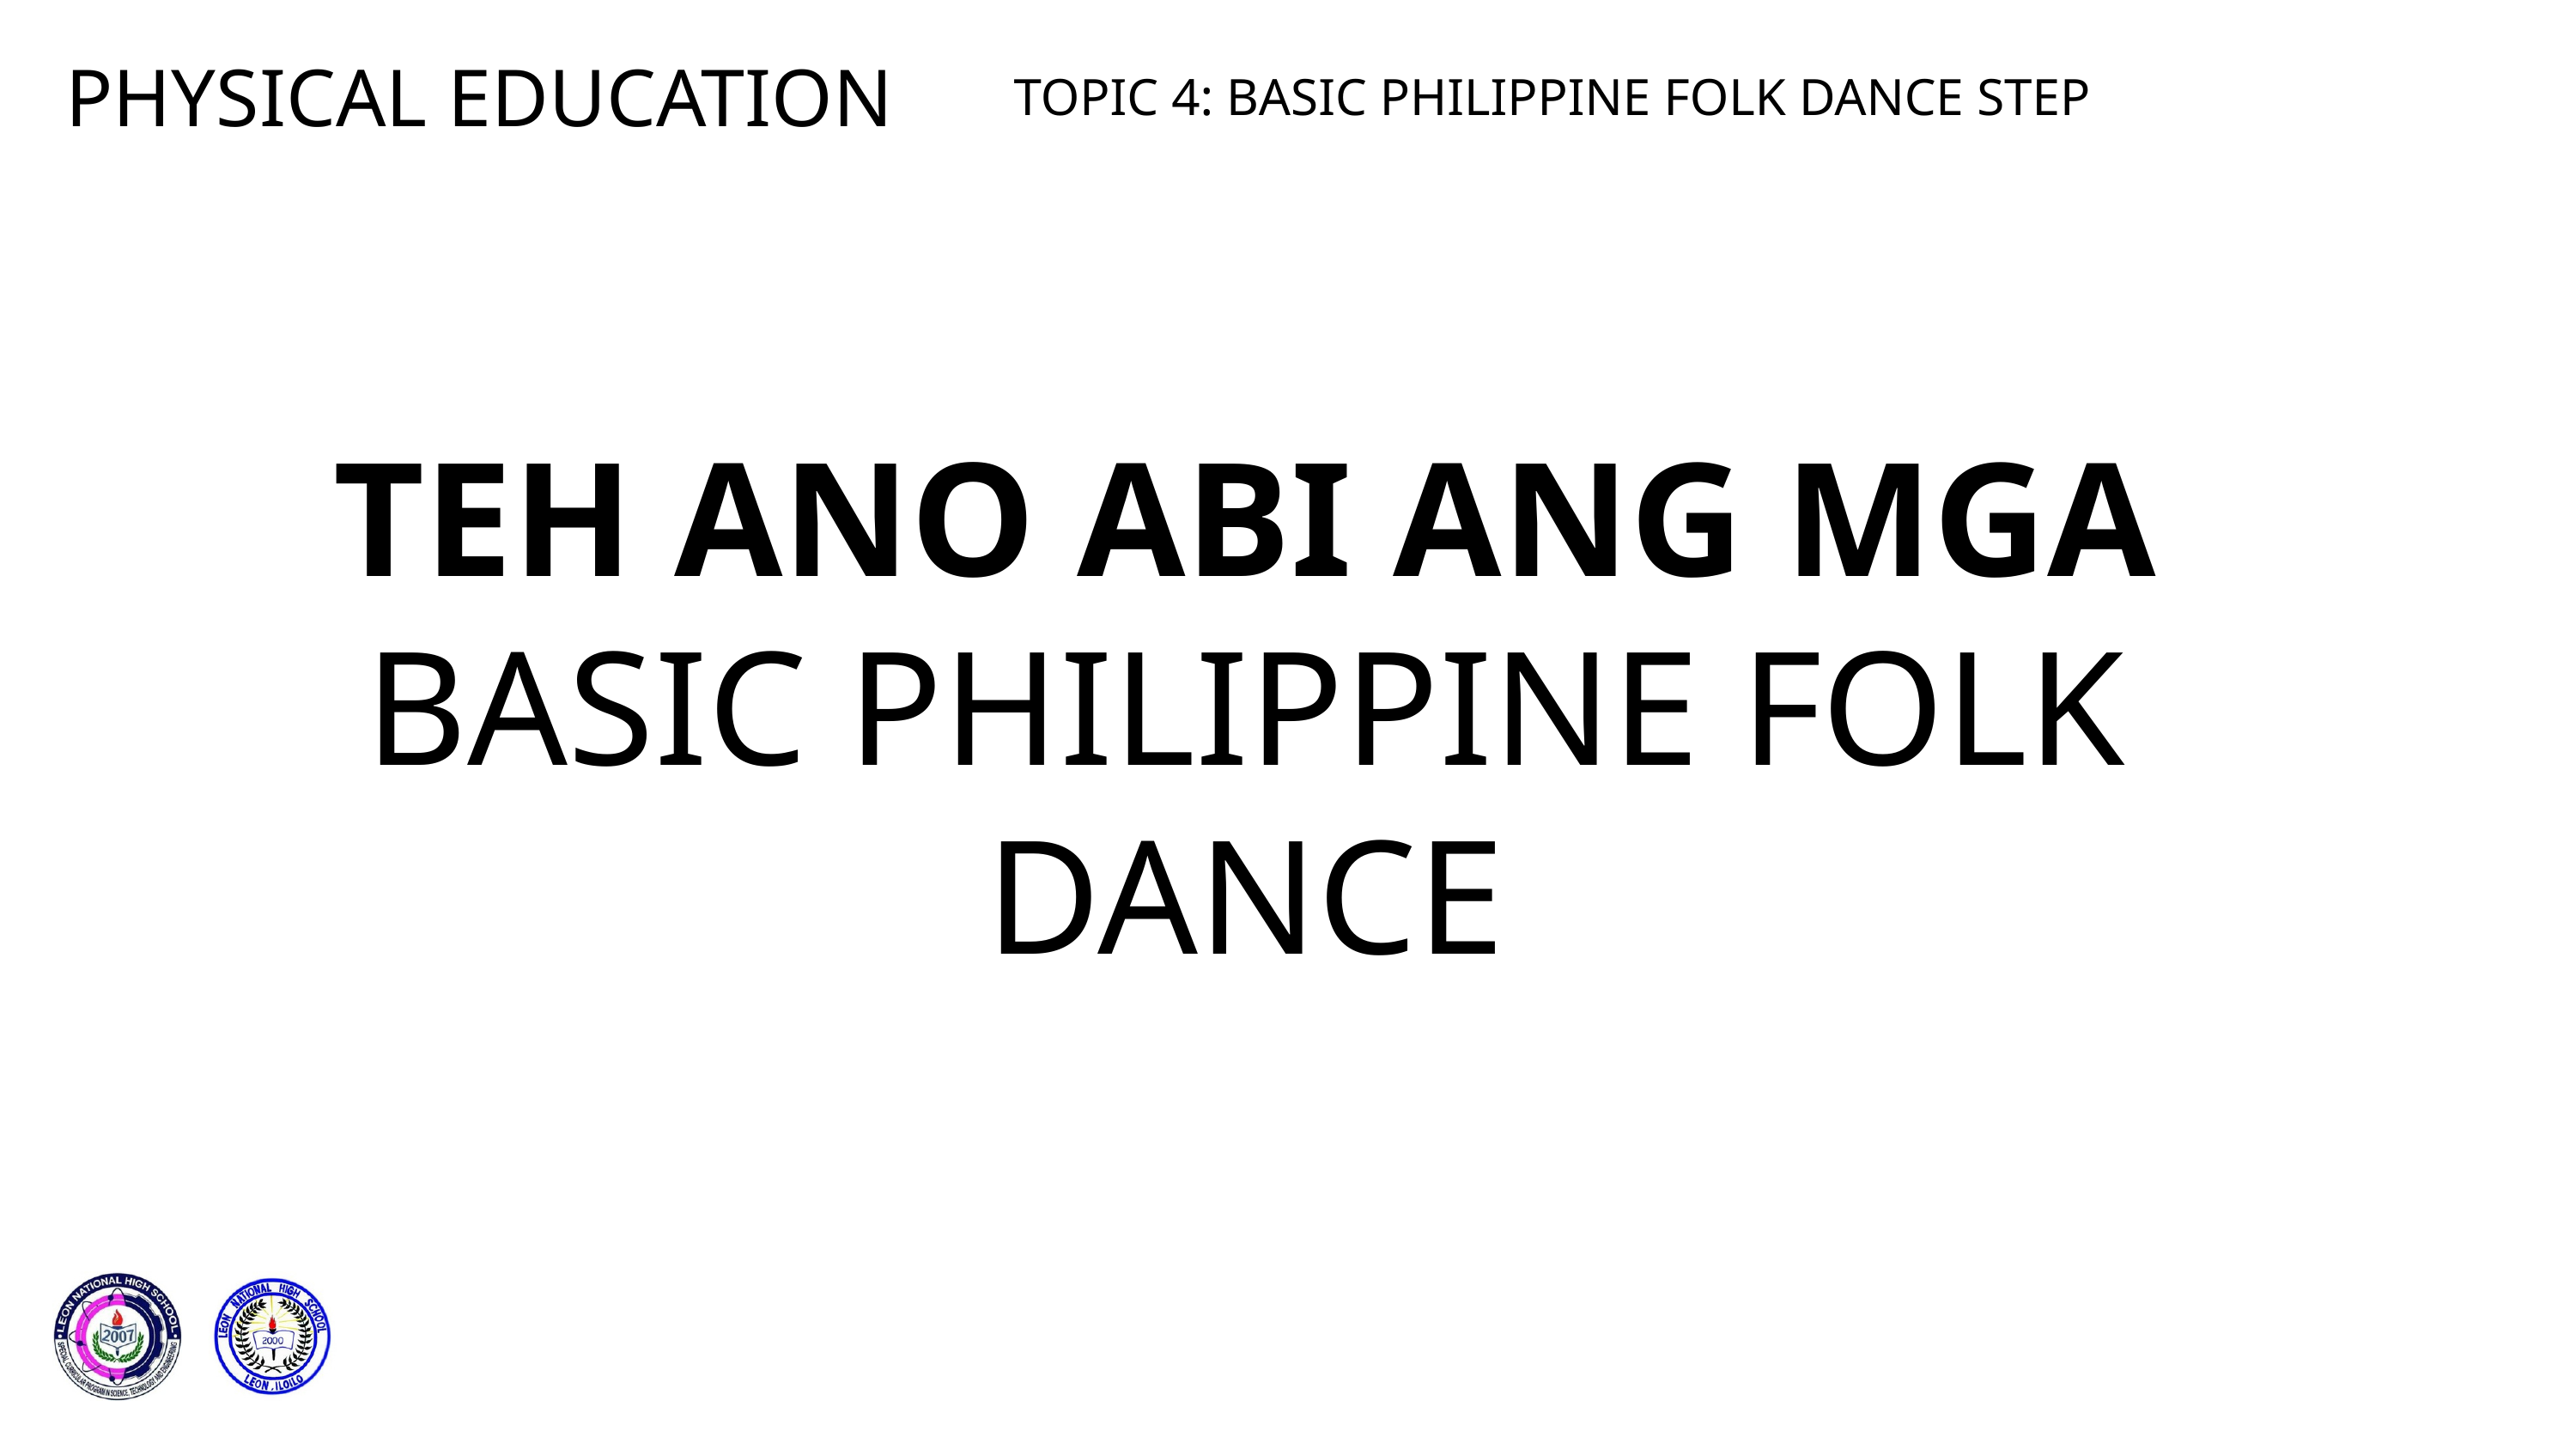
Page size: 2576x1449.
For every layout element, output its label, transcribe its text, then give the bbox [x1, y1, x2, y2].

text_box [52, 1271, 337, 1401]
text_box PHYSICAL EDUCATION [65, 48, 999, 143]
text_box TEH ANO ABI ANG MGA BASIC PHILIPPINE FOLK DANCE [225, 413, 2265, 1044]
text_box TOPIC 4: BASIC PHILIPPINE FOLK DANCE STEP [1000, 58, 2513, 132]
